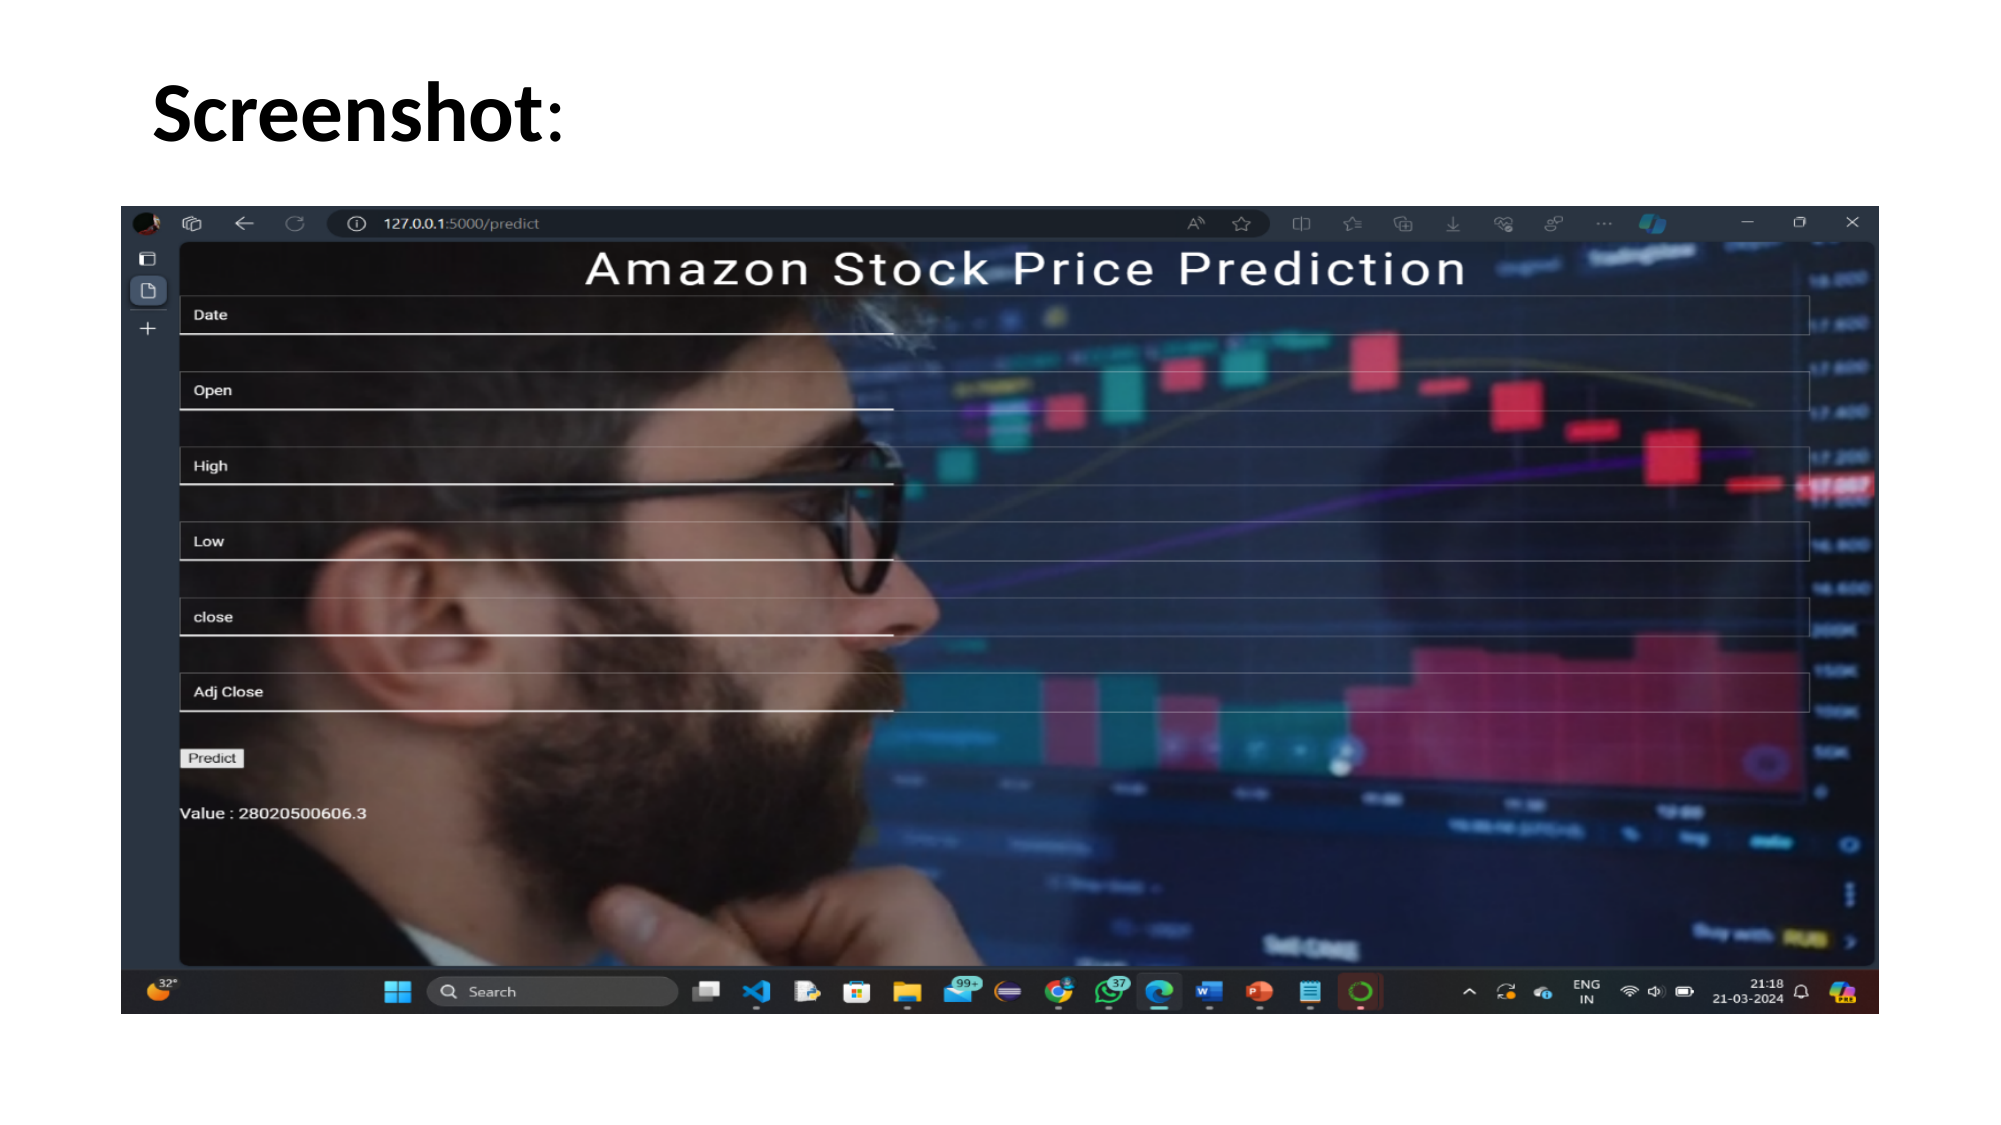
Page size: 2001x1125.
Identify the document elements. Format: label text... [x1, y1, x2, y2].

picture [121, 206, 1879, 1014]
title Screenshot: [137, 59, 1863, 168]
